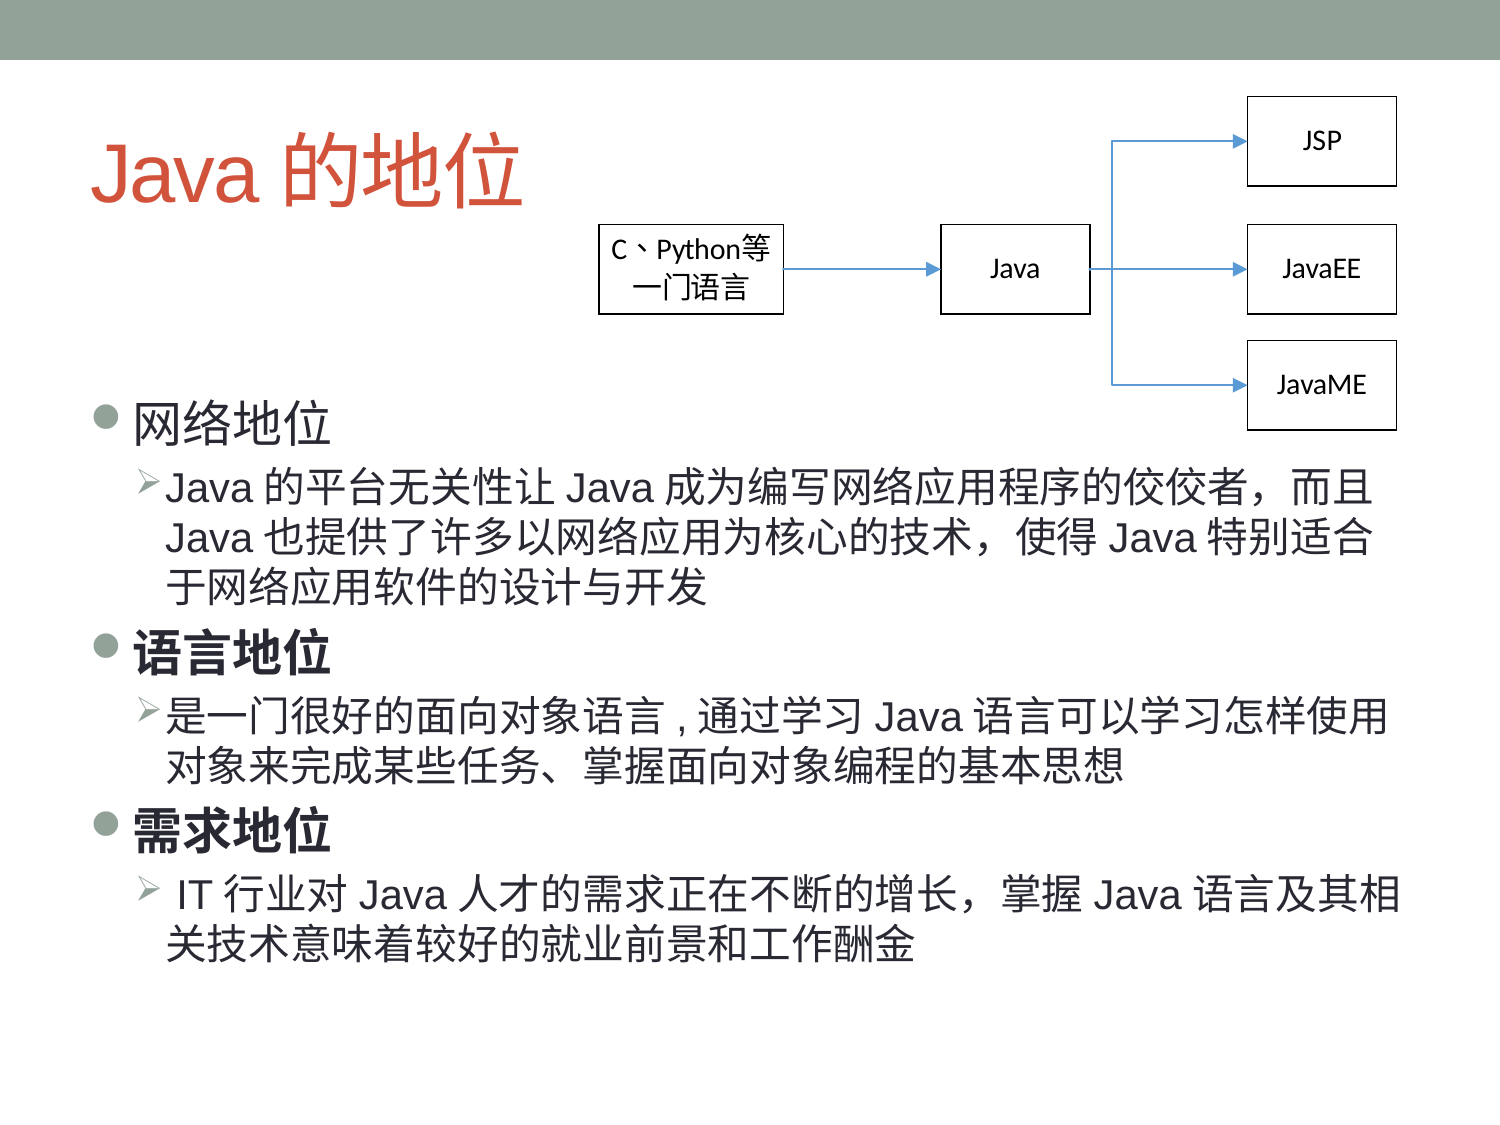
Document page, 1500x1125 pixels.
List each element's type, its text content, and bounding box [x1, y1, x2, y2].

list 网络地位 Java的平台无关性让Java成为编写网络应用程序的佼佼者，而且Java也提供了许多以网络应用为核心的技术，使得Java特别适合于网络应用软件的设计与开发 语言地位 是一门很好的面向对象语言,通过学习Java语言可以学习怎样使用对象来完成某些任务、掌握面向对象编程的基本思想 需求地位 IT行业对Java人才的需求正在不断的增长，掌握Java语言及其相关技术意味着较好的就业前景和工作酬金 [75, 385, 1425, 1017]
title Java的地位 [75, 87, 1425, 250]
picture [594, 93, 1398, 432]
